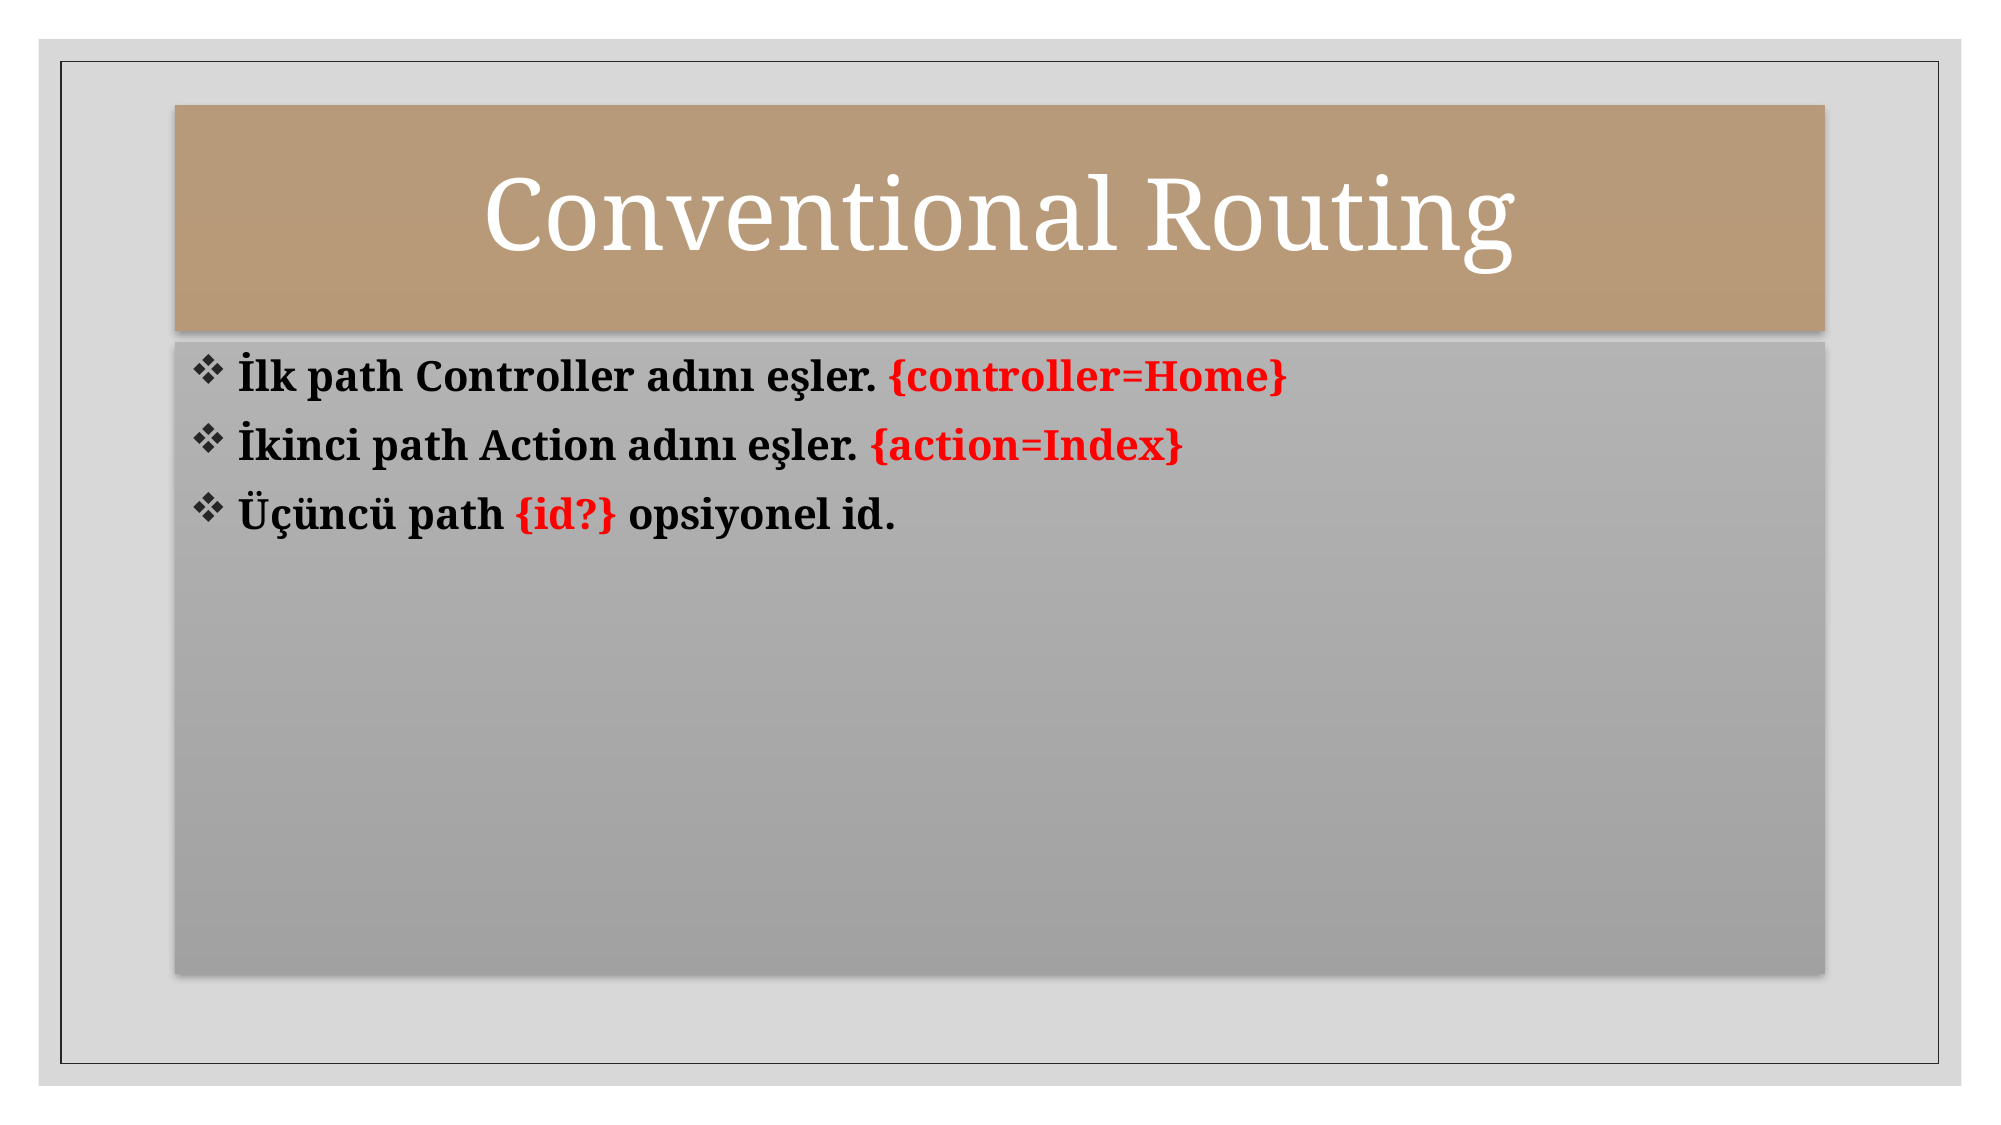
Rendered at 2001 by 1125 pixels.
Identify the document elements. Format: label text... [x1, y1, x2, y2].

title Conventional Routing [174, 105, 1825, 331]
list İlk path Controller adını eşler. {controller=Home} İkinci path Action adını eşler. {action=Index} Üçüncü path {id?} opsiyonel id. [174, 342, 1825, 974]
